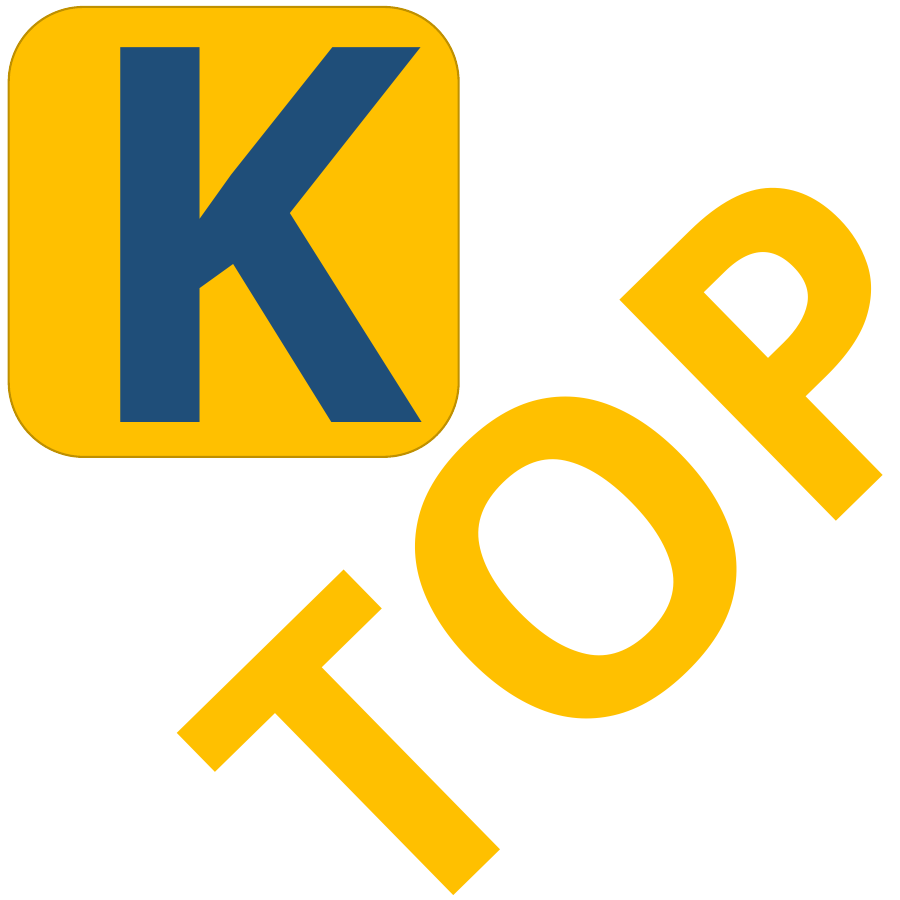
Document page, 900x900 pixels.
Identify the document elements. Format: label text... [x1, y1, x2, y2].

text_box [7, 10, 58, 454]
text_box K [58, 0, 392, 536]
text_box TOP [68, 32, 900, 900]
text_box [392, 6, 460, 337]
